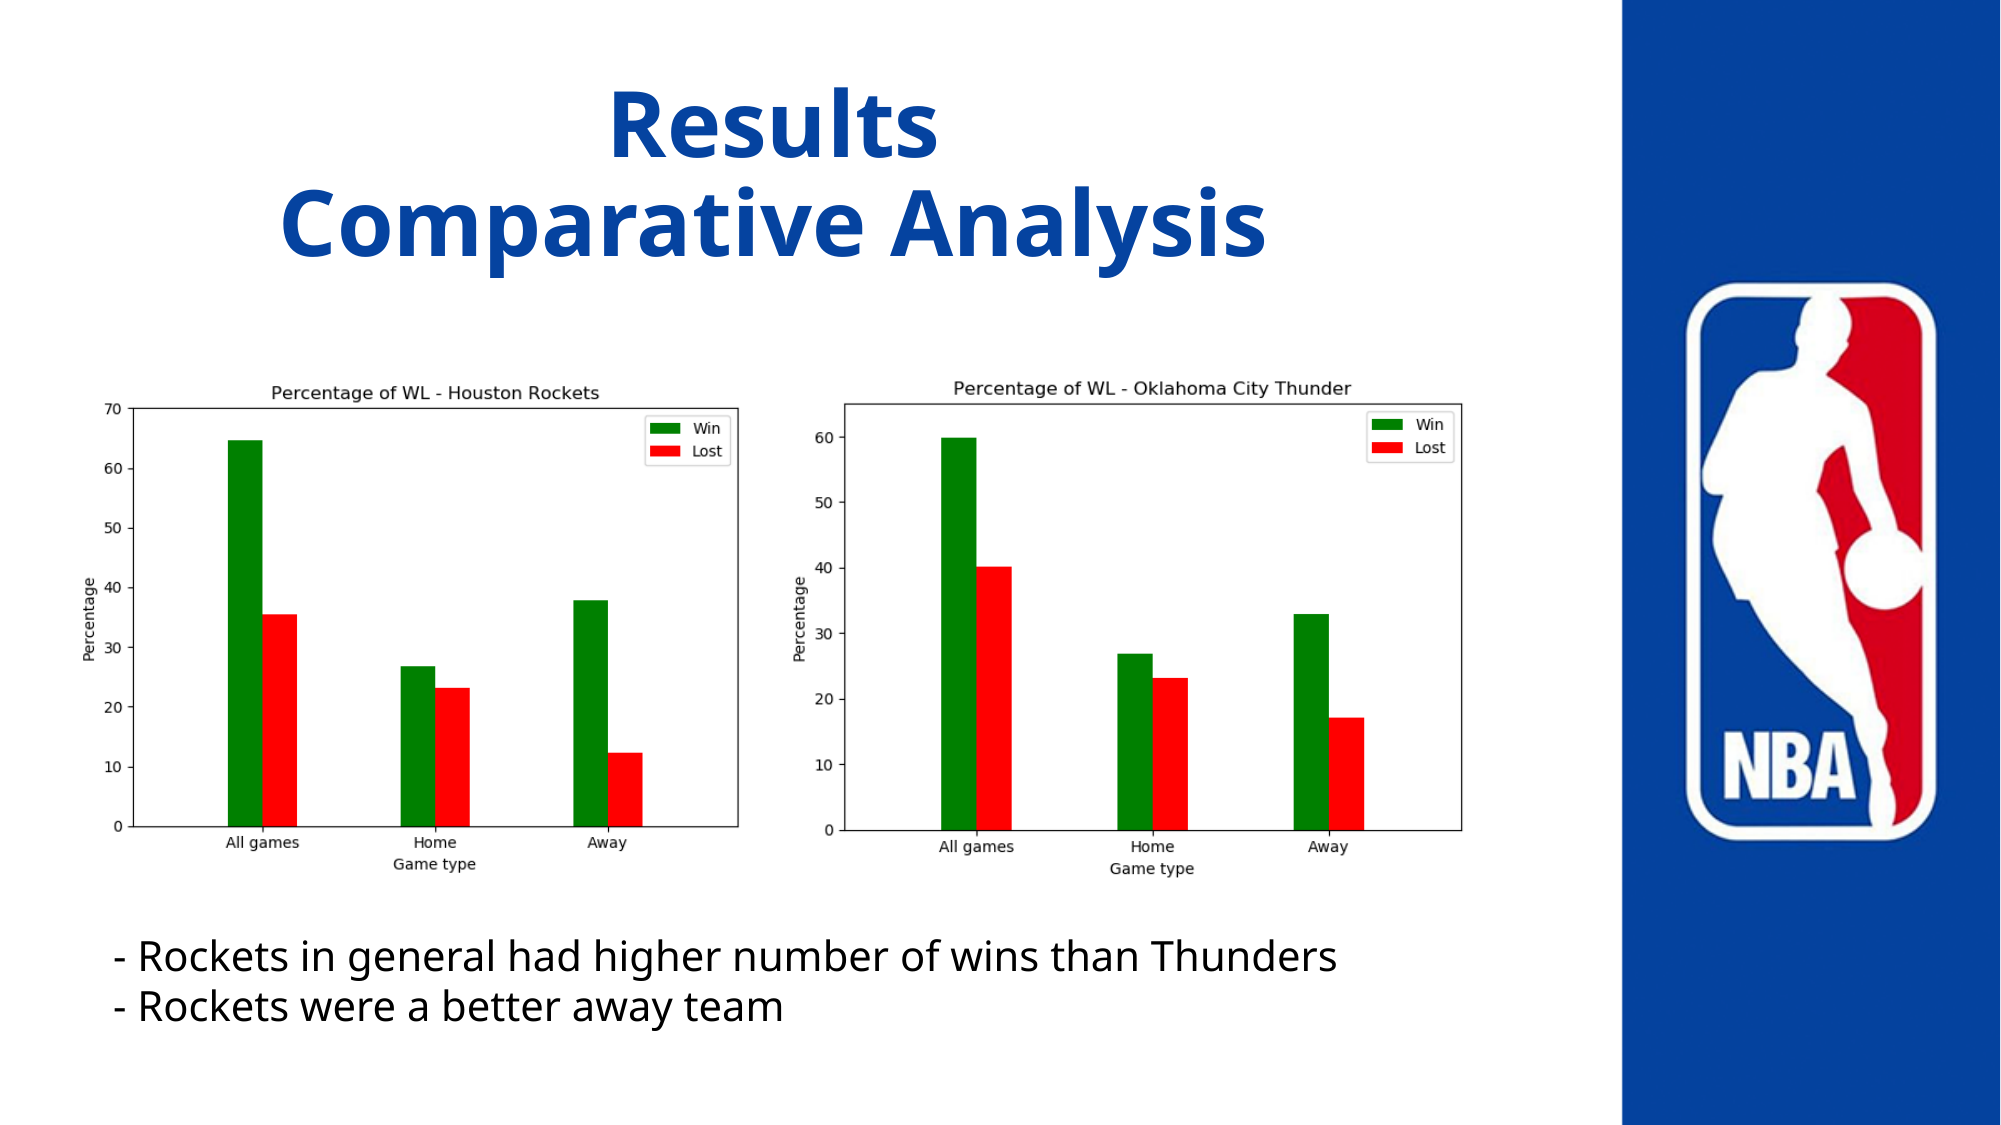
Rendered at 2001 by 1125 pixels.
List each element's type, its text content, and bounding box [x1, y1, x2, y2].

picture [0, 0, 2001, 1125]
title Results Comparative Analysis [66, 68, 1482, 286]
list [66, 370, 757, 889]
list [776, 365, 1481, 894]
text_box - Rockets in general had higher number of wins than Thunders - Rockets were a better away team [98, 922, 1371, 1037]
